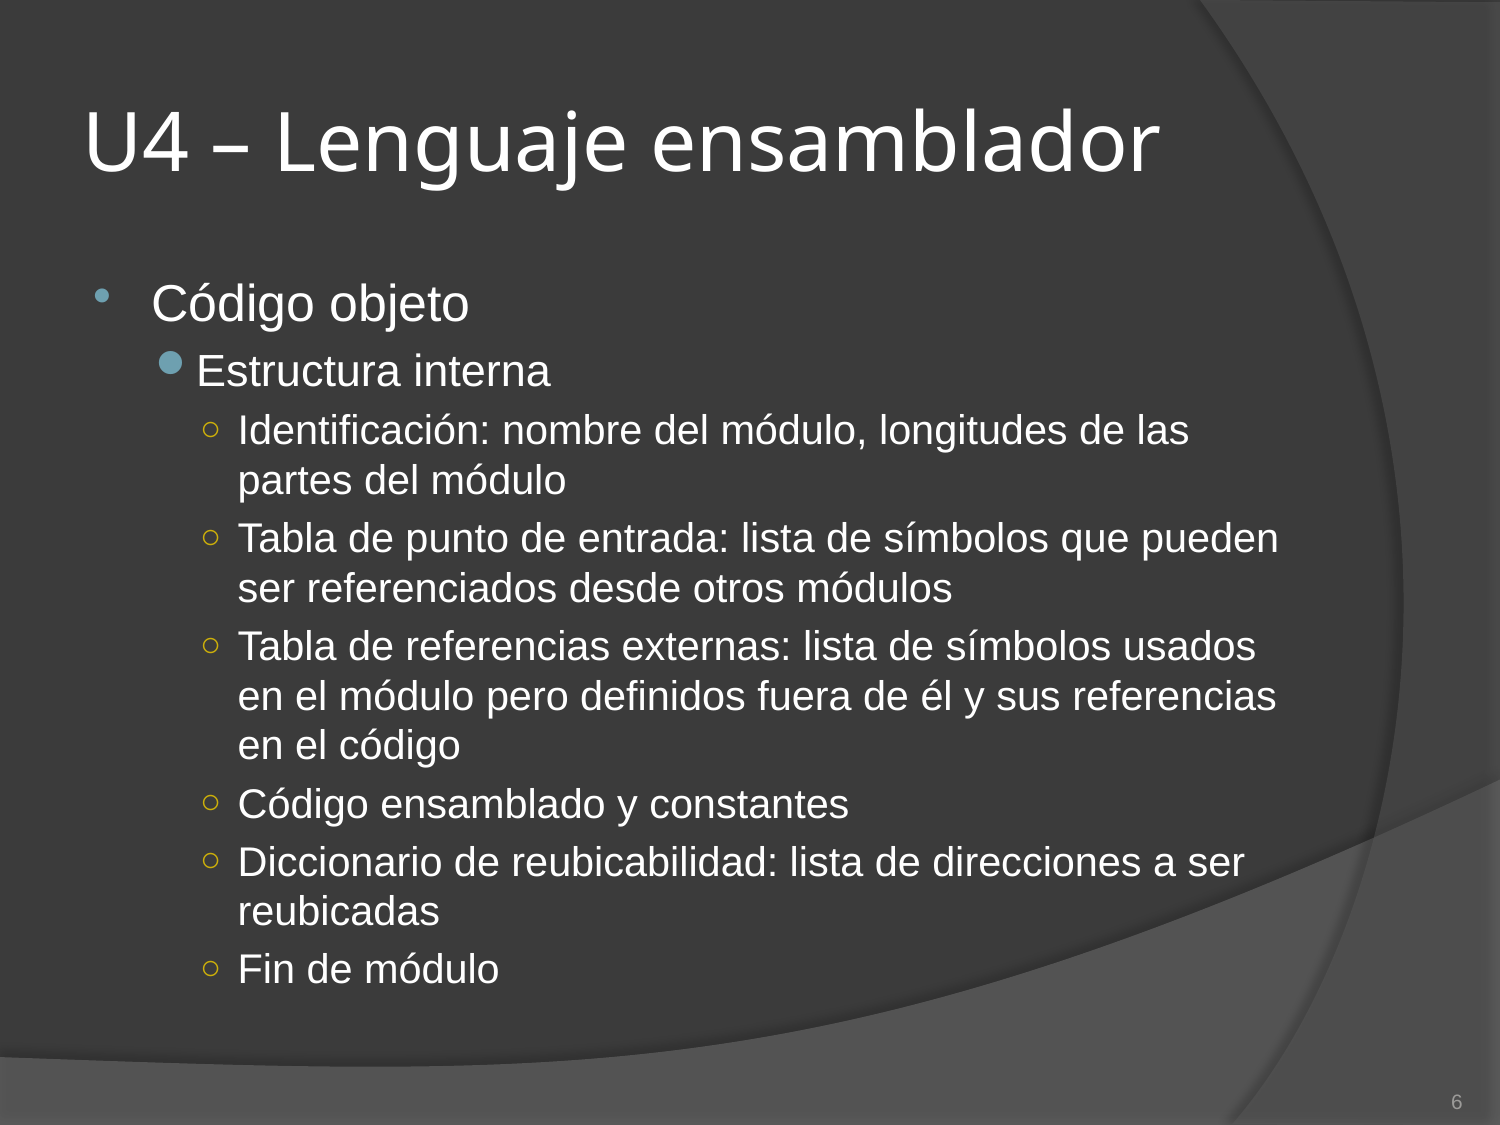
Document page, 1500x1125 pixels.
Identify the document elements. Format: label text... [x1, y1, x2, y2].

slide_number 6 [1337, 1053, 1463, 1114]
list Código objeto Estructura interna Identificación: nombre del módulo, longitudes de las partes del módulo Tabla de punto de entrada: lista de símbolos que pueden ser referenciados desde otros módulos Tabla de referencias externas: lista de símbolos usados en el módulo pero definidos fuera de él y sus referencias en el código Código ensamblado y constantes Diccionario de reubicabilidad: lista de direcciones a ser reubicadas Fin de módulo [75, 262, 1300, 1005]
title U4 – Lenguaje ensamblador [75, 45, 1300, 233]
